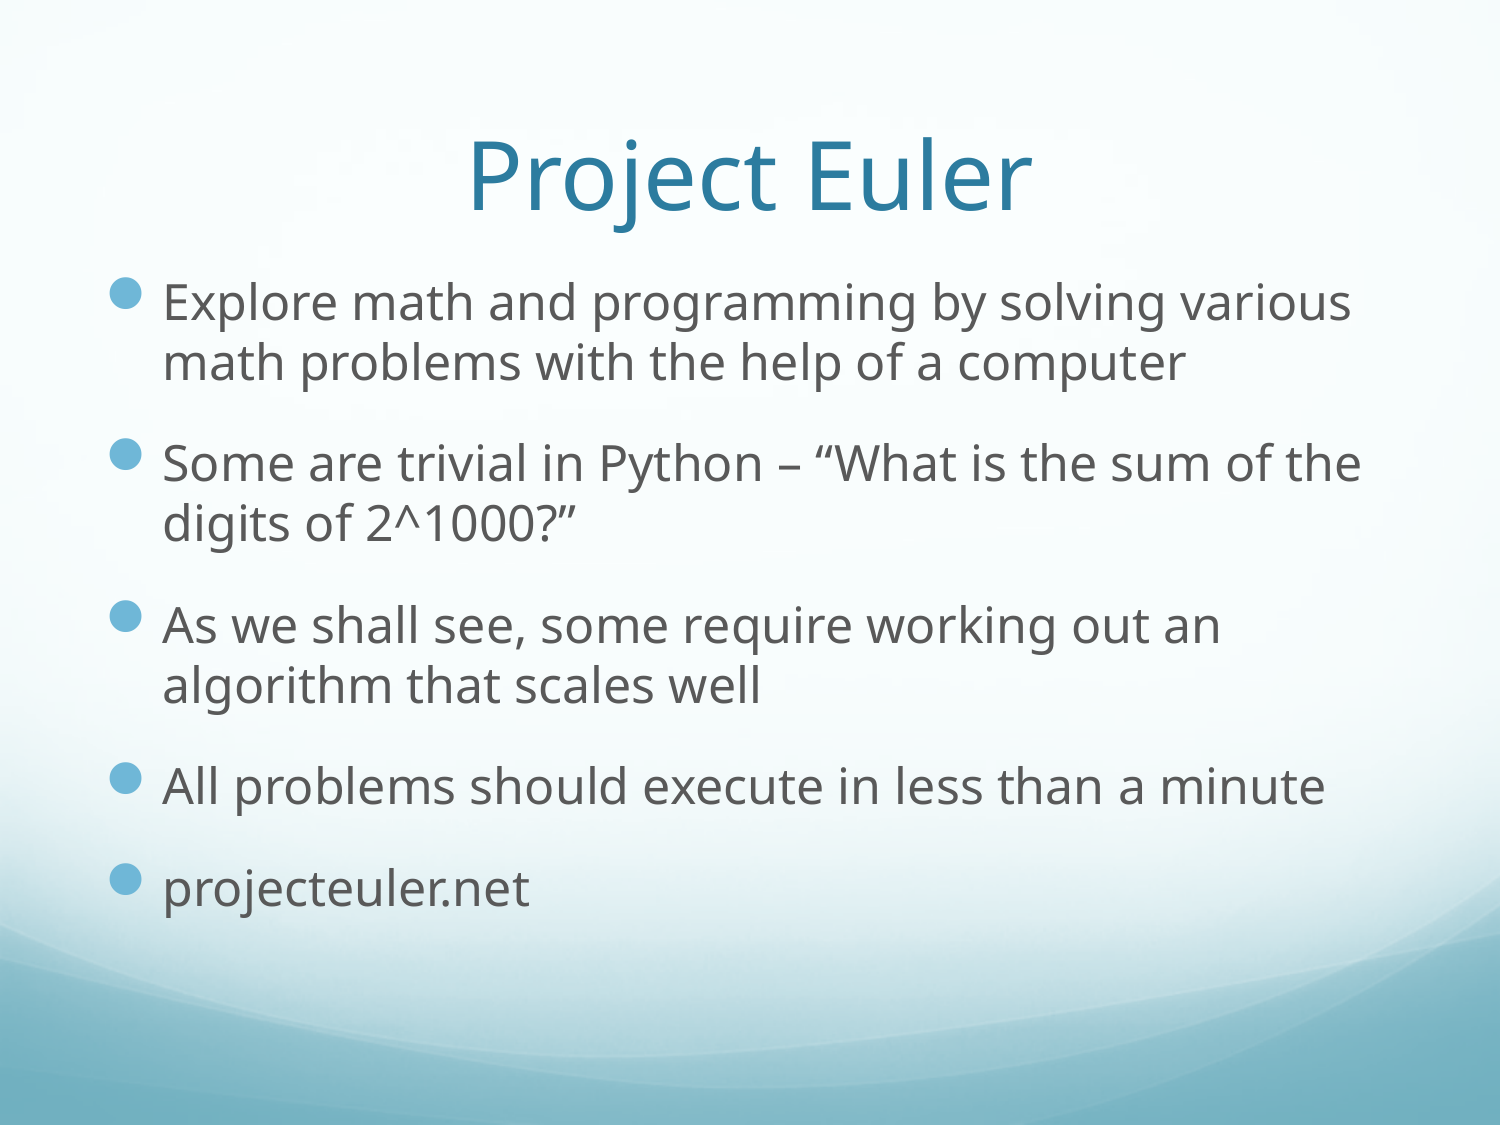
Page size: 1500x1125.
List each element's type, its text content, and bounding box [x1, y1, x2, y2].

title Project Euler [90, 17, 1410, 237]
list Explore math and programming by solving various math problems with the help of a computer Some are trivial in Python – “What is the sum of the digits of 2^1000?” As we shall see, some require working out an algorithm that scales well All problems should execute in less than a minute projecteuler.net [90, 262, 1410, 975]
